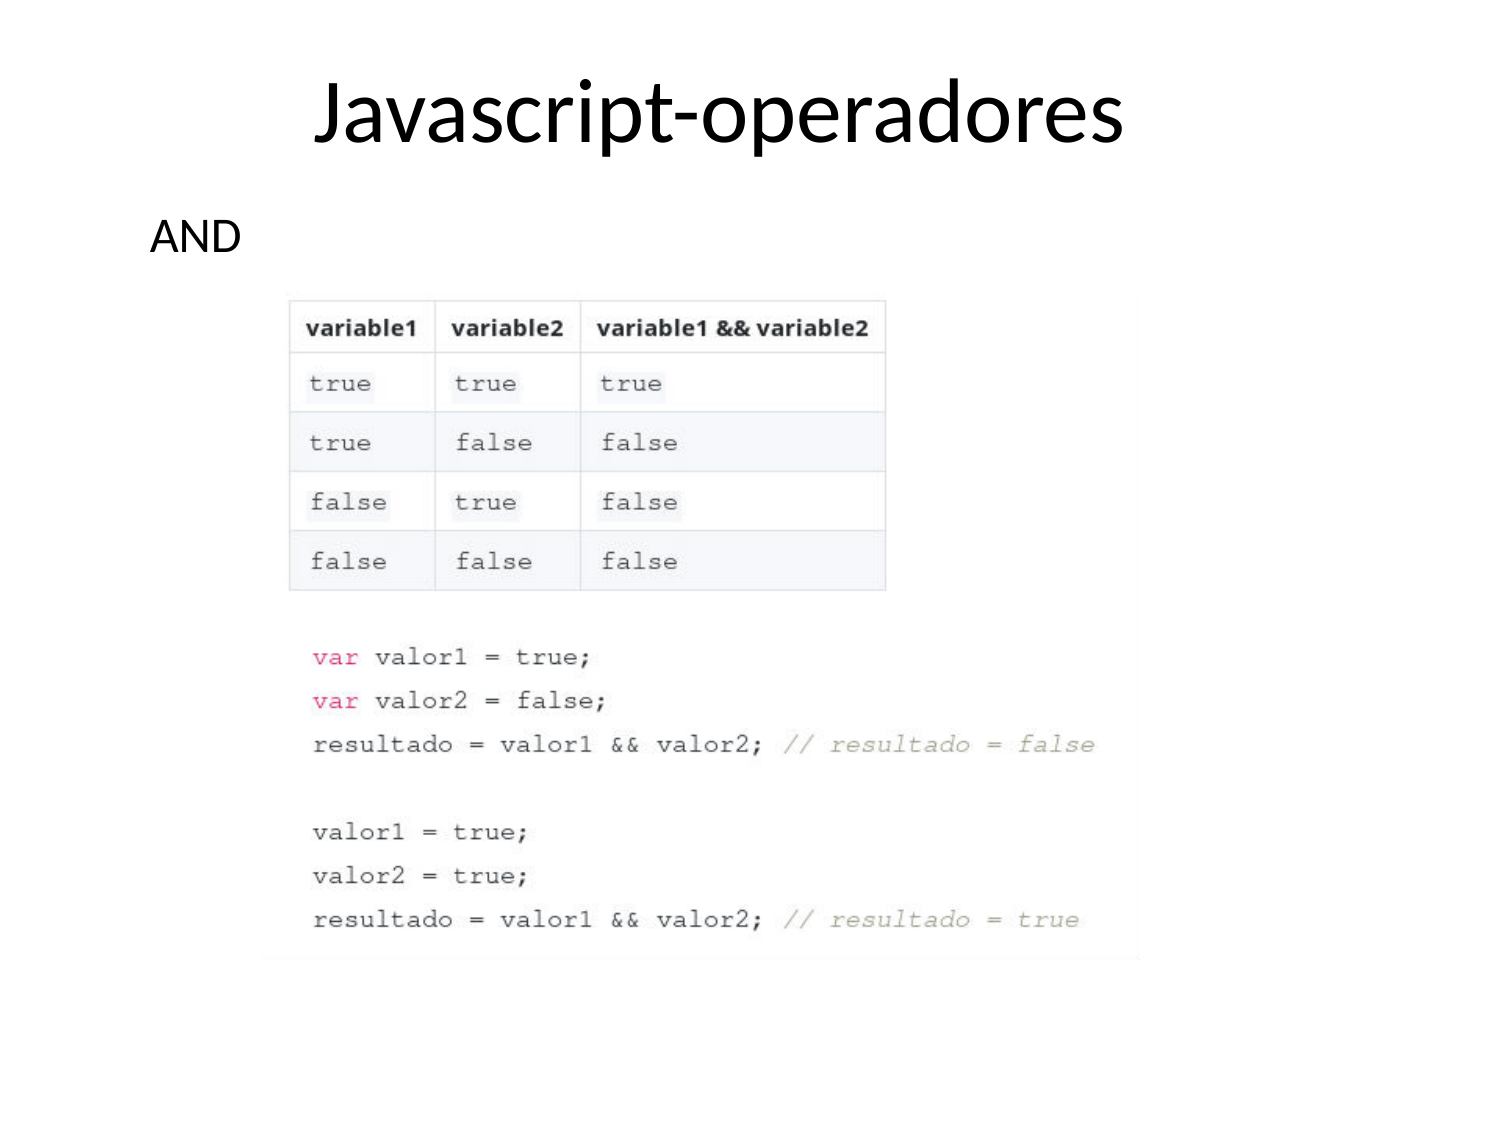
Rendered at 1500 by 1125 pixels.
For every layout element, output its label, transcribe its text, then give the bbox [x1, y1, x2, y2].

text_box AND [135, 195, 338, 260]
text_box Javascript-operadores [298, 43, 1230, 150]
picture [261, 291, 1141, 961]
